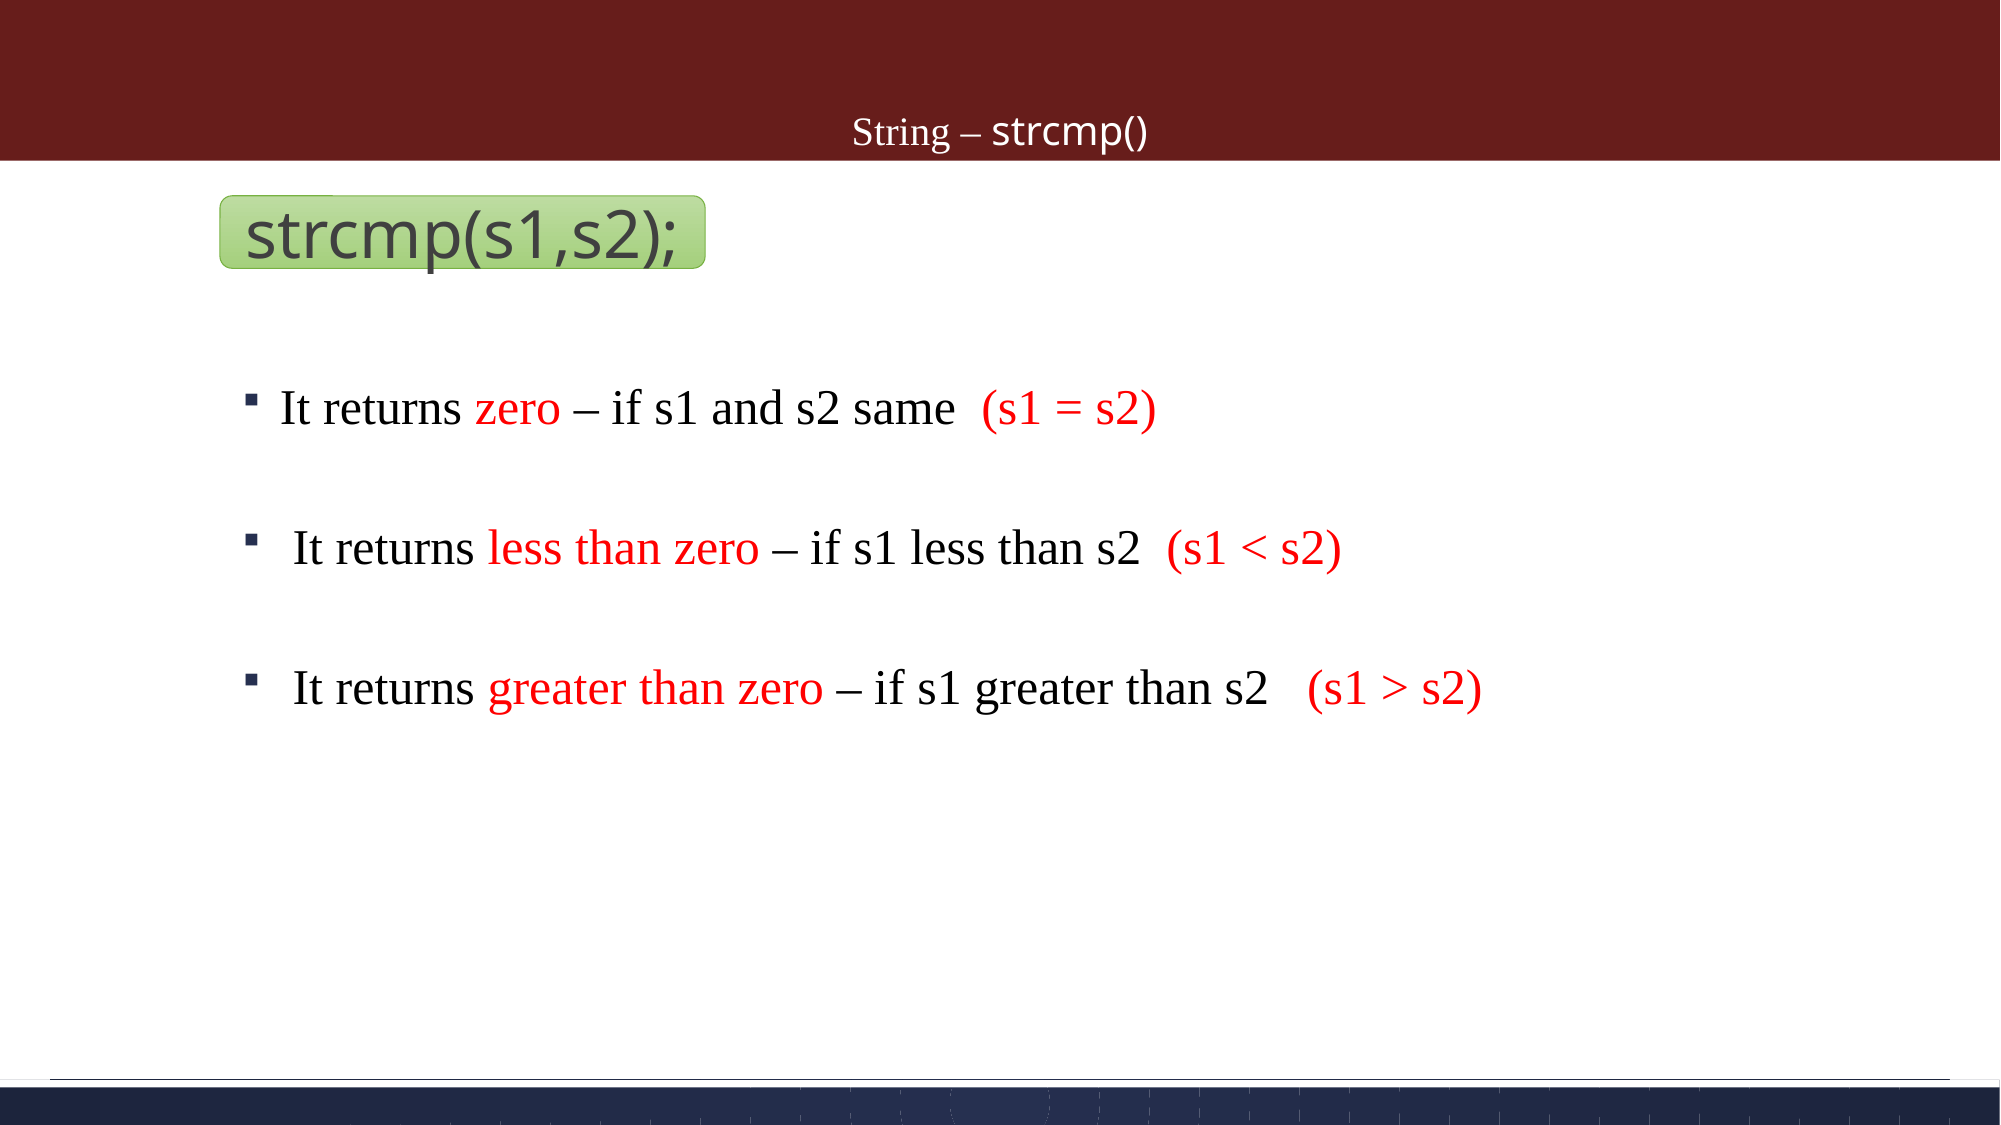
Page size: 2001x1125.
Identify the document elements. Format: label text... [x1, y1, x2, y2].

list It returns zero – if s1 and s2 same (s1 = s2) It returns less than zero – if s1 less than s2 (s1 < s2) It returns greater than zero – if s1 greater than s2 (s1 > s2) [219, 160, 1780, 1093]
text_box strcmp(s1,s2); [219, 195, 706, 269]
title String – strcmp() [0, 0, 2000, 161]
